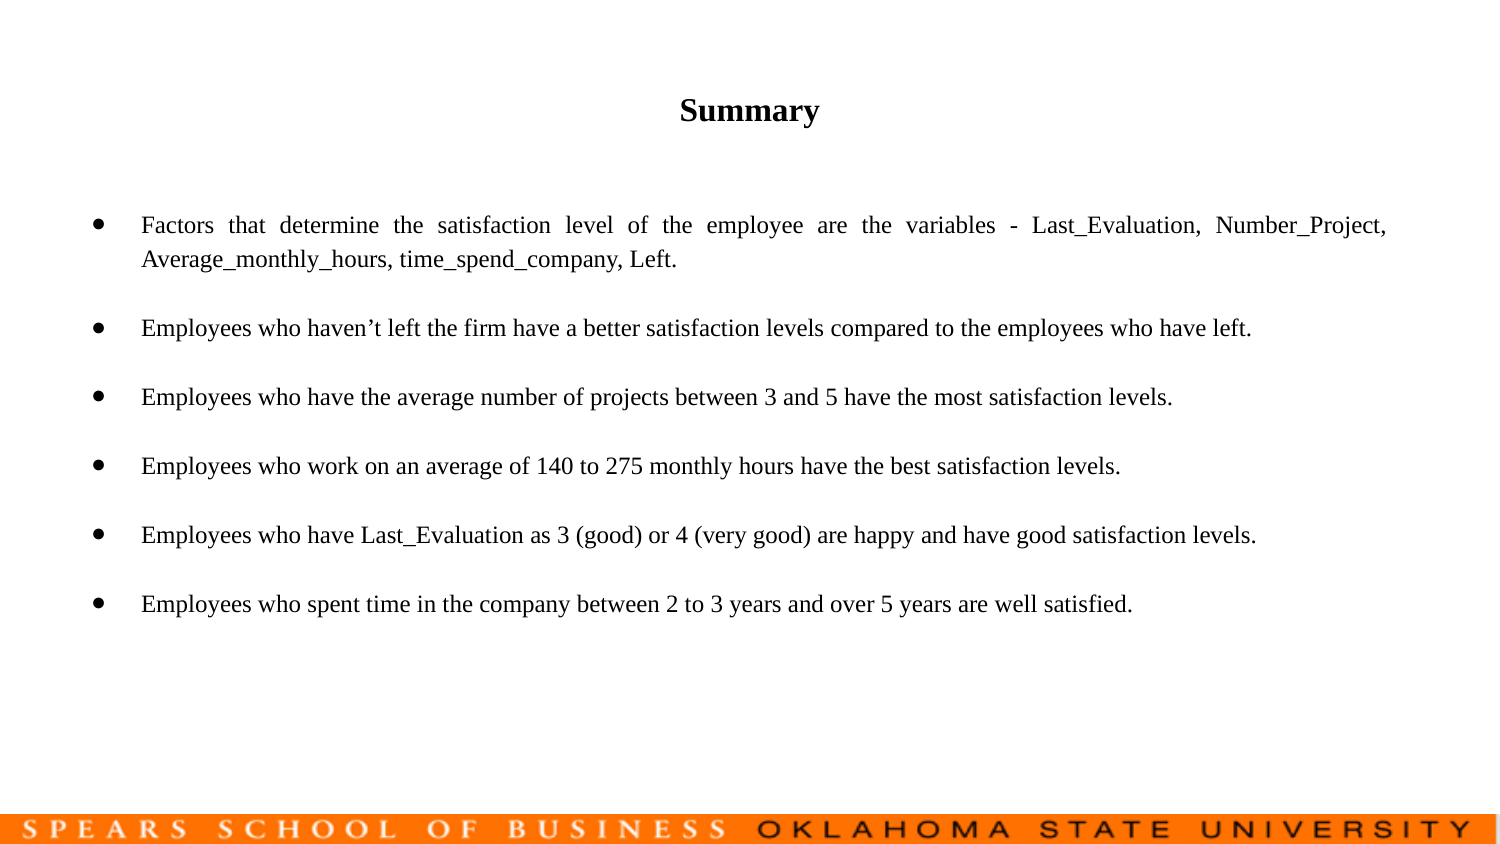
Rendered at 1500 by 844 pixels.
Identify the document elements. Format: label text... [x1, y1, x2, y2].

title Summary [0, 72, 1500, 172]
picture [0, 813, 1500, 844]
list Factors that determine the satisfaction level of the employee are the variables - Last_Evaluation, Number_Project, Average_monthly_hours, time_spend_company, Left. Employees who haven’t left the firm have a better satisfaction levels compared to the employees who have left. Employees who have the average number of projects between 3 and 5 have the most satisfaction levels. Employees who work on an average of 140 to 275 monthly hours have the best satisfaction levels. Employees who have Last_Evaluation as 3 (good) or 4 (very good) are happy and have good satisfaction levels. Employees who spent time in the company between 2 to 3 years and over 5 years are well satisfied. [51, 189, 1404, 812]
